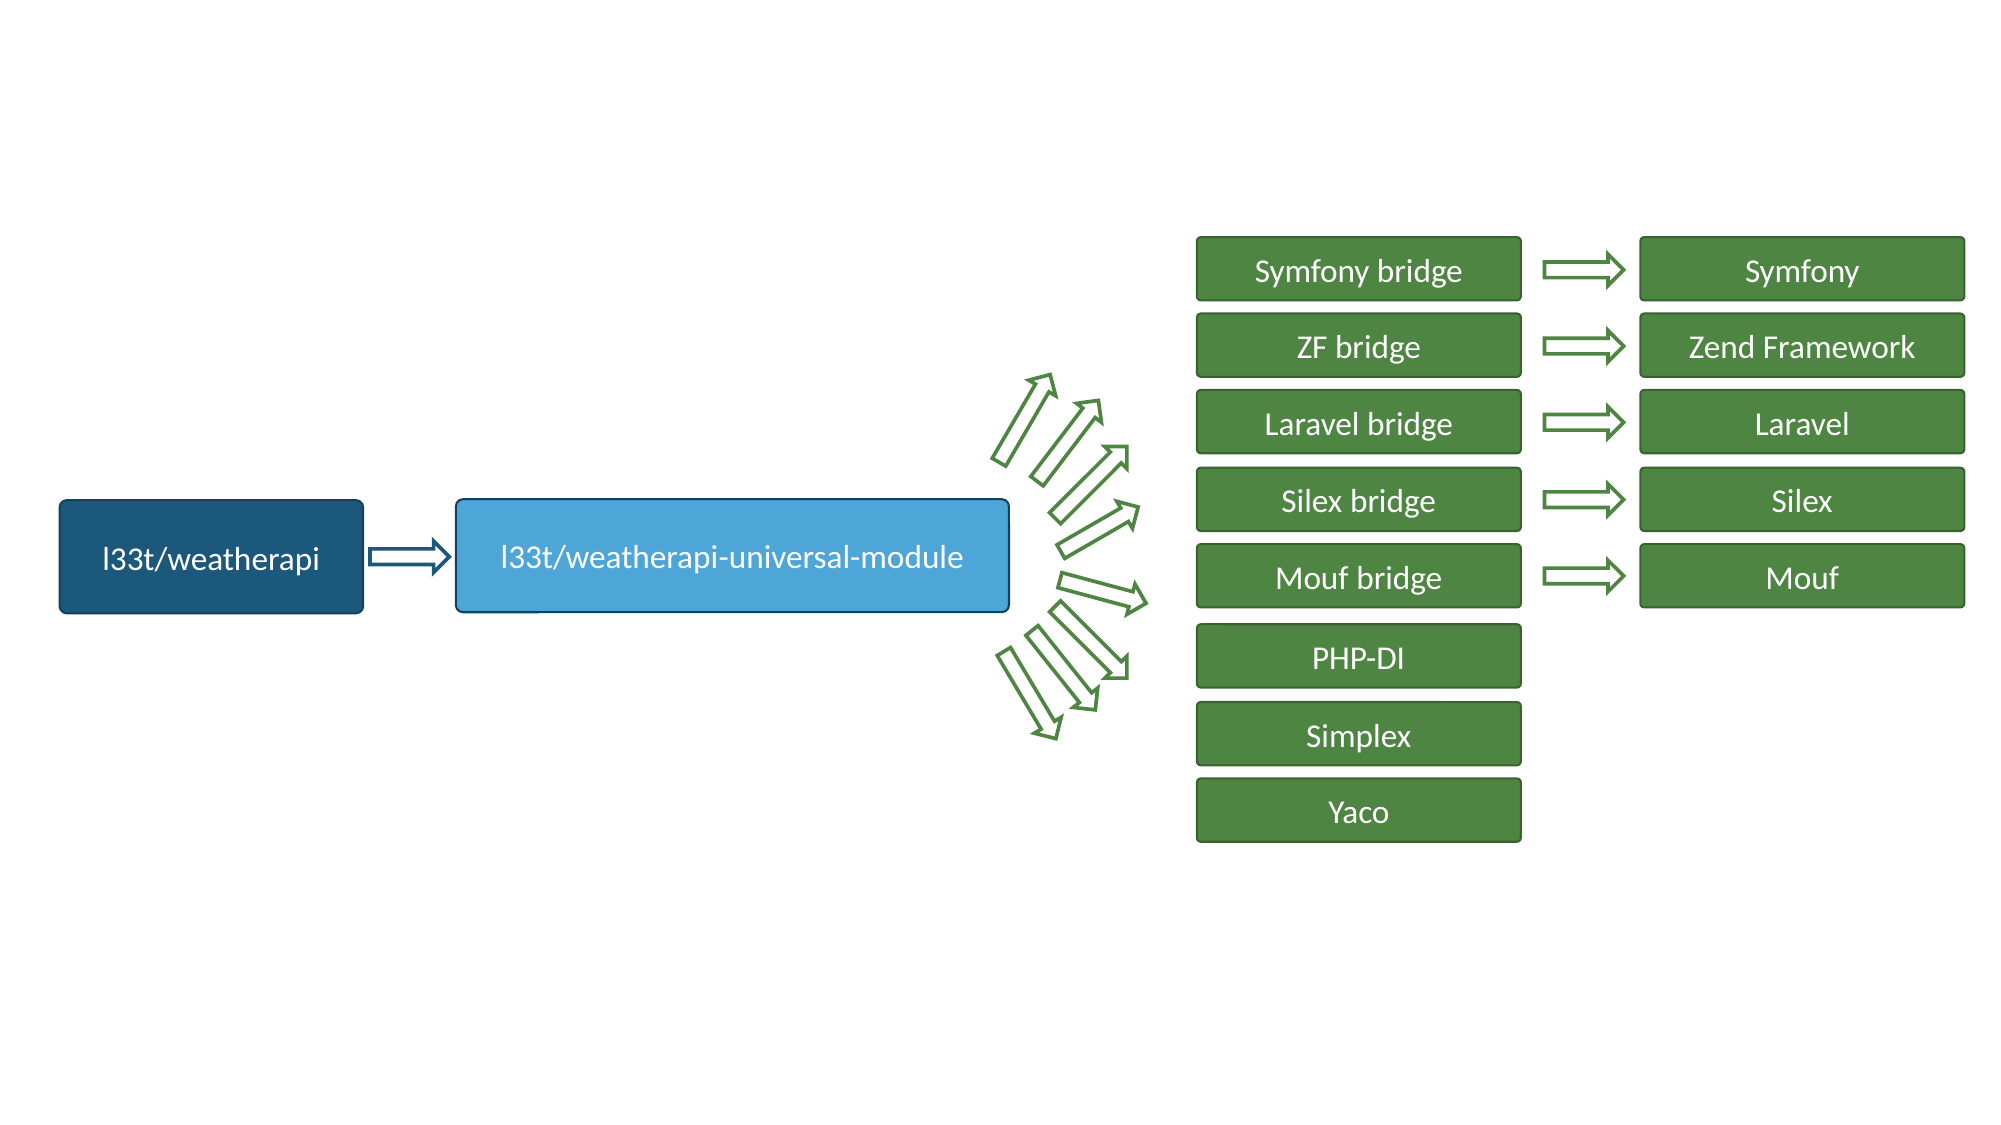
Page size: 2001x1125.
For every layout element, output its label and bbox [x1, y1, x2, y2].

text_box [59, 237, 1965, 842]
